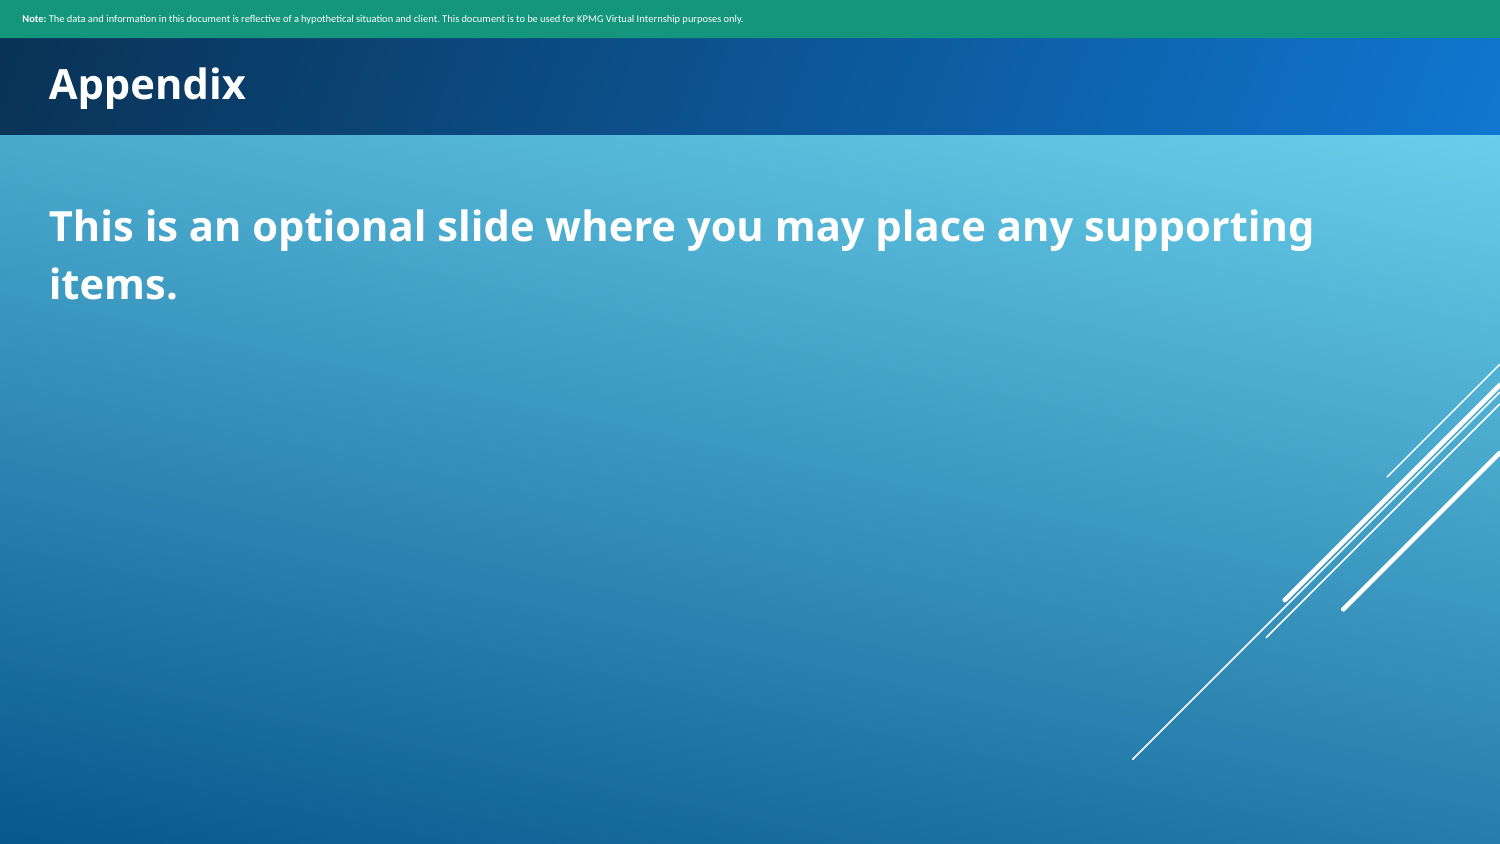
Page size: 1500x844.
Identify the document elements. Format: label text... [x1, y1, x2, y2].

text_box Note: The data and information in this document is reflective of a hypothetical situation and client. This document is to be used for KPMG Virtual Internship purposes only. [0, 0, 1500, 39]
text_box This is an optional slide where you may place any supporting items. [33, 177, 1439, 323]
text_box [0, 39, 1500, 135]
text_box Appendix [33, 43, 1439, 124]
